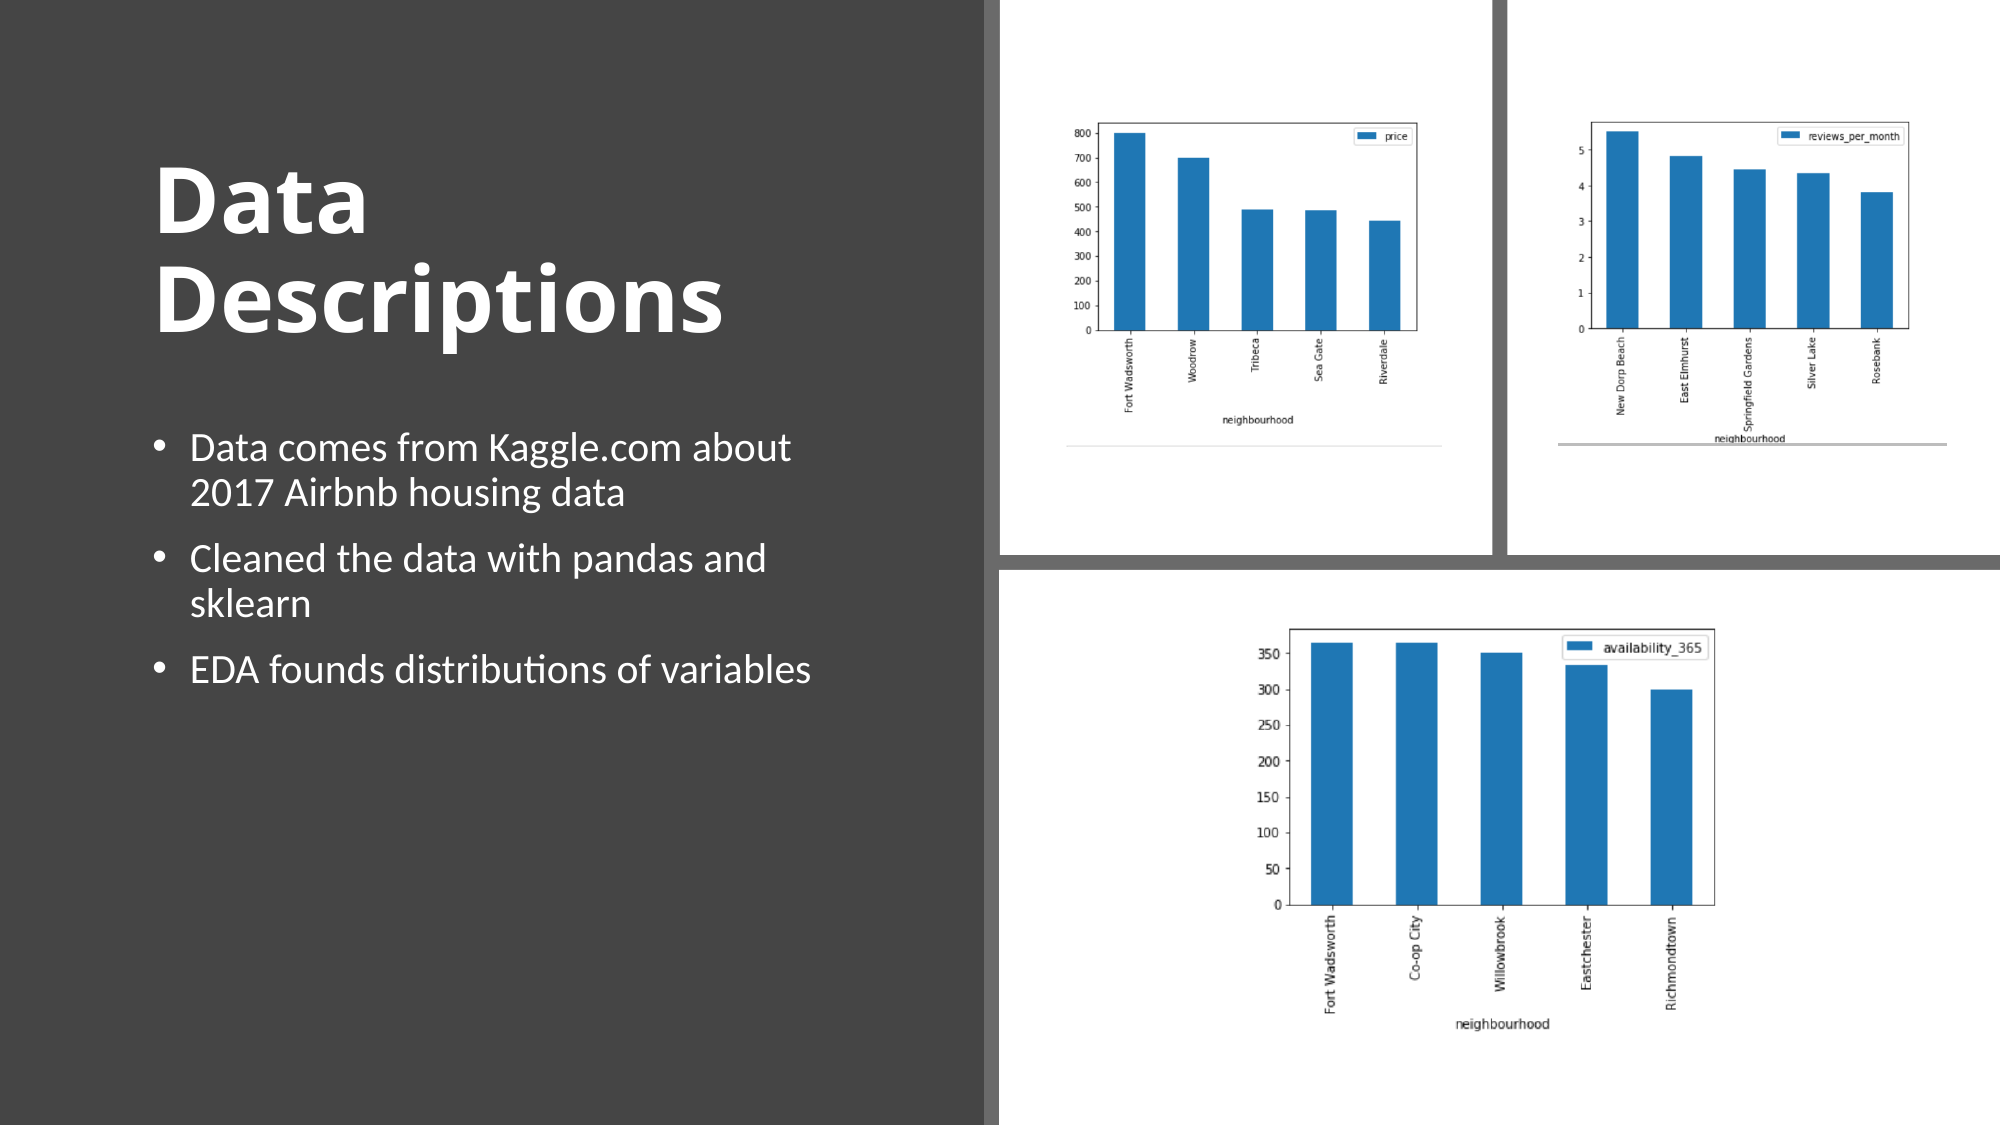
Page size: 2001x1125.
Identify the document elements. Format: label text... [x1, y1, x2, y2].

title Data Descriptions [137, 118, 892, 389]
text_box [1506, 0, 2000, 556]
text_box [999, 0, 1493, 556]
list Data comes from Kaggle.com about 2017 Airbnb housing data Cleaned the data with pandas and sklearn EDA founds distributions of variables [137, 418, 892, 1014]
text_box [983, 0, 2000, 1125]
picture [1558, 109, 1947, 446]
picture [1053, 108, 1442, 447]
picture [1247, 622, 1753, 1043]
